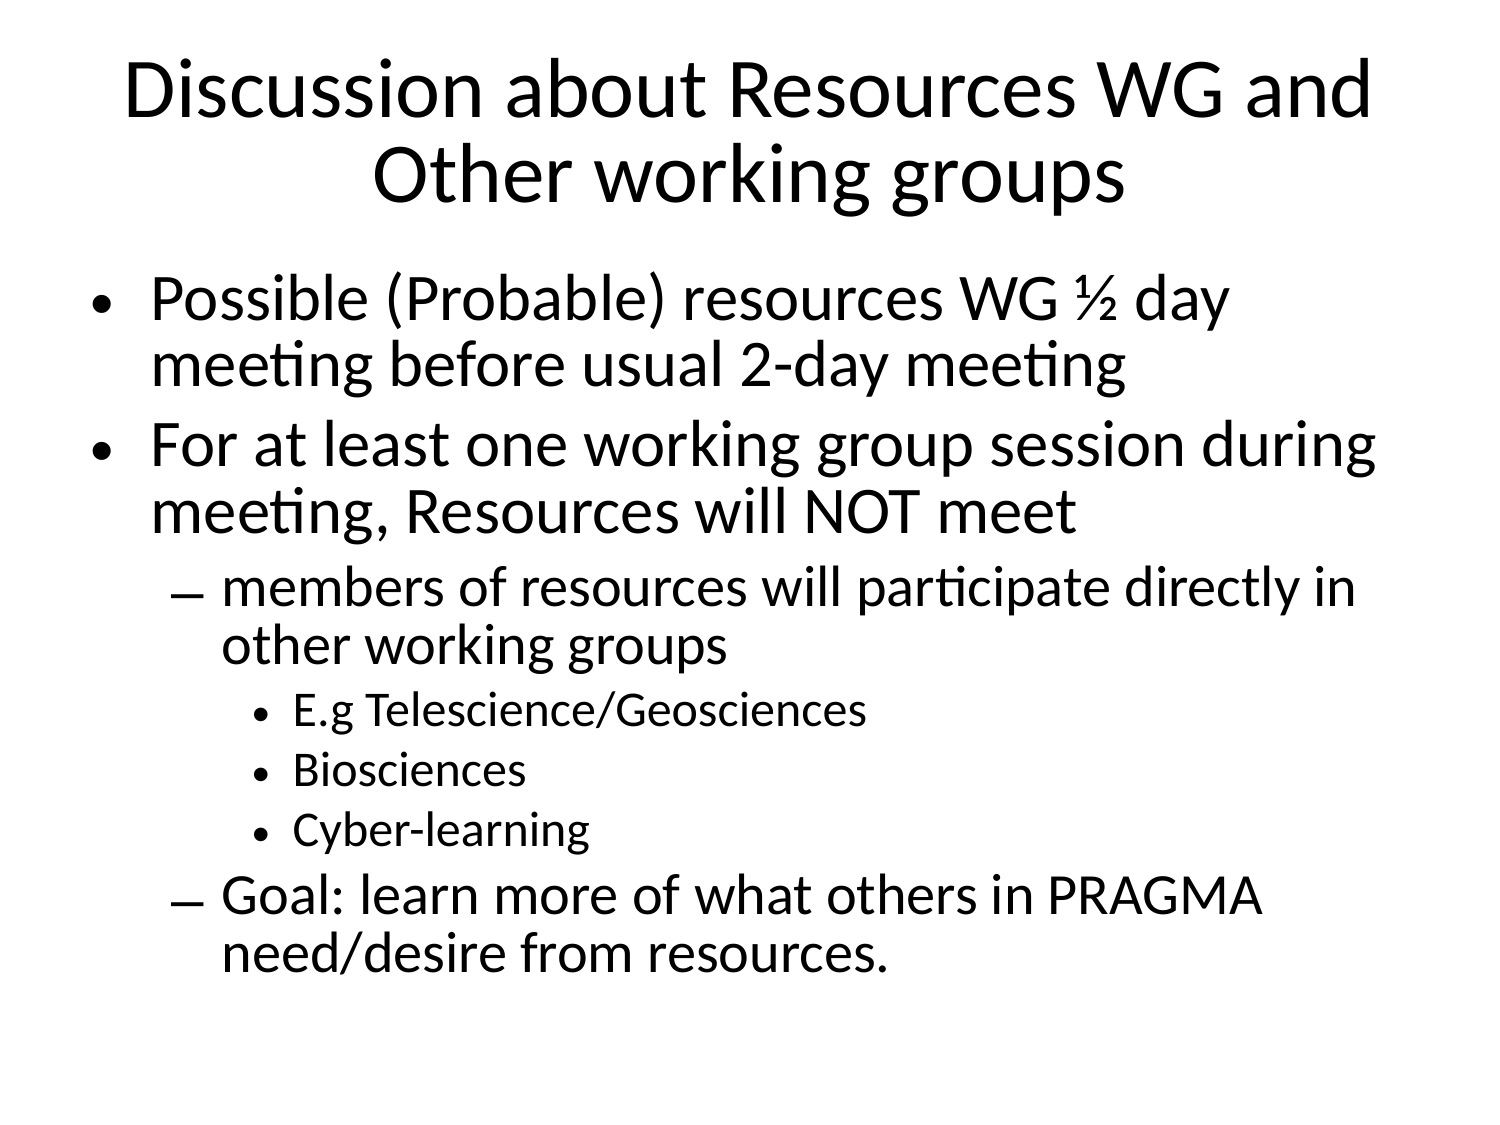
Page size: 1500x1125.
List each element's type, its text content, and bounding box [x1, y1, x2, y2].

title Discussion about Resources WG and Other working groups [75, 45, 1425, 233]
list Possible (Probable) resources WG ½ day meeting before usual 2-day meeting For at least one working group session during meeting, Resources will NOT meet members of resources will participate directly in other working groups E.g Telescience/Geosciences Biosciences Cyber-learning Goal: learn more of what others in PRAGMA need/desire from resources. [75, 262, 1425, 1005]
